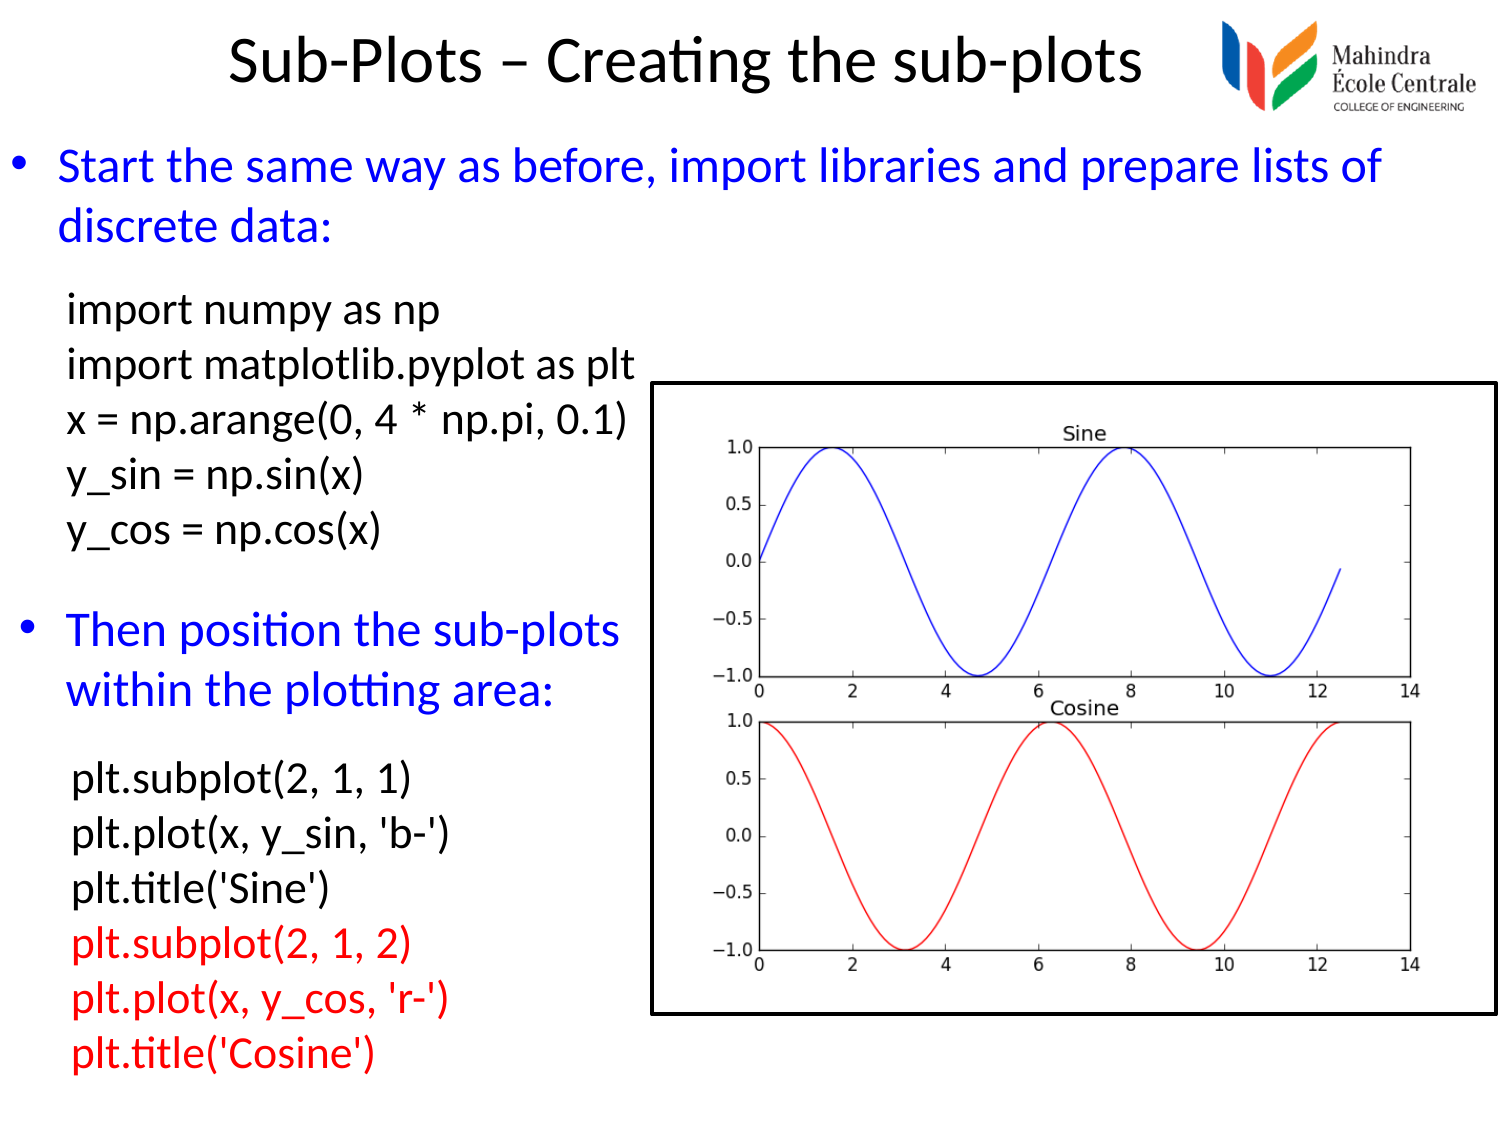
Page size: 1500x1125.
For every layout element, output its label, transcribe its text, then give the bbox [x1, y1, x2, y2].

text_box Then position the sub-plots within the plotting area: [3, 588, 648, 719]
picture [653, 385, 1495, 1013]
text_box import numpy as np import matplotlib.pyplot as plt x = np.arange(0, 4 * np.pi, 0.1) y_sin = np.sin(x) y_cos = np.cos(x) [51, 271, 651, 562]
picture [1219, 17, 1479, 116]
text_box plt.subplot(2, 1, 1) plt.plot(x, y_sin, 'b-') plt.title('Sine') plt.subplot(2, 1, 2) plt.plot(x, y_cos, 'r-') plt.title('Cosine') [56, 740, 466, 1085]
title Sub-Plots – Creating the sub-plots [48, 0, 1324, 112]
text_box Start the same way as before, import libraries and prepare lists of discrete data: [0, 125, 1449, 268]
